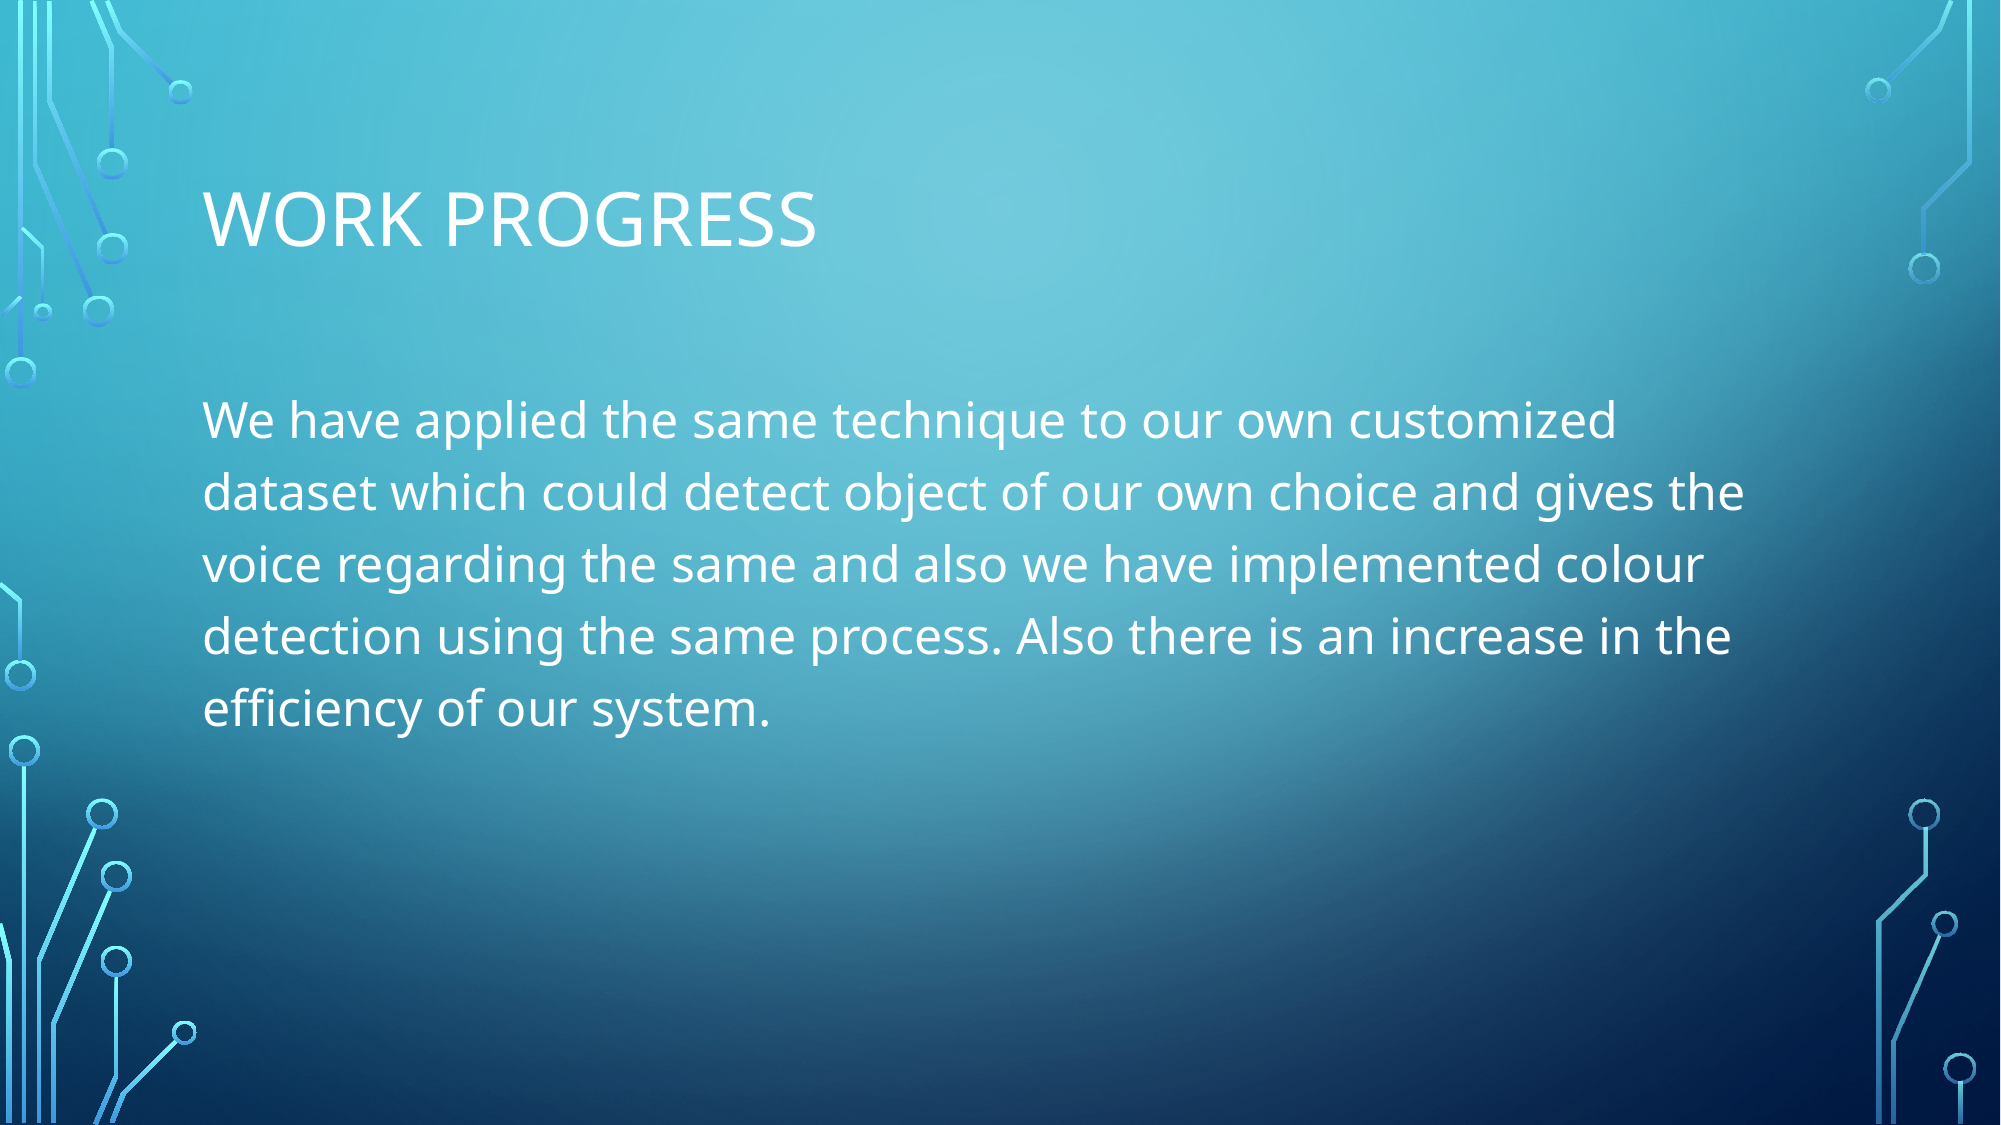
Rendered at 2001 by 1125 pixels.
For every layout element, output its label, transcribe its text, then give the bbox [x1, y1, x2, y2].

list We have applied the same technique to our own customized dataset which could detect object of our own choice and gives the voice regarding the same and also we have implemented colour detection using the same process. Also there is an increase in the efficiency of our system. [187, 369, 1813, 950]
title Work Progress [187, 101, 1813, 344]
text_box [497, 532, 1500, 593]
